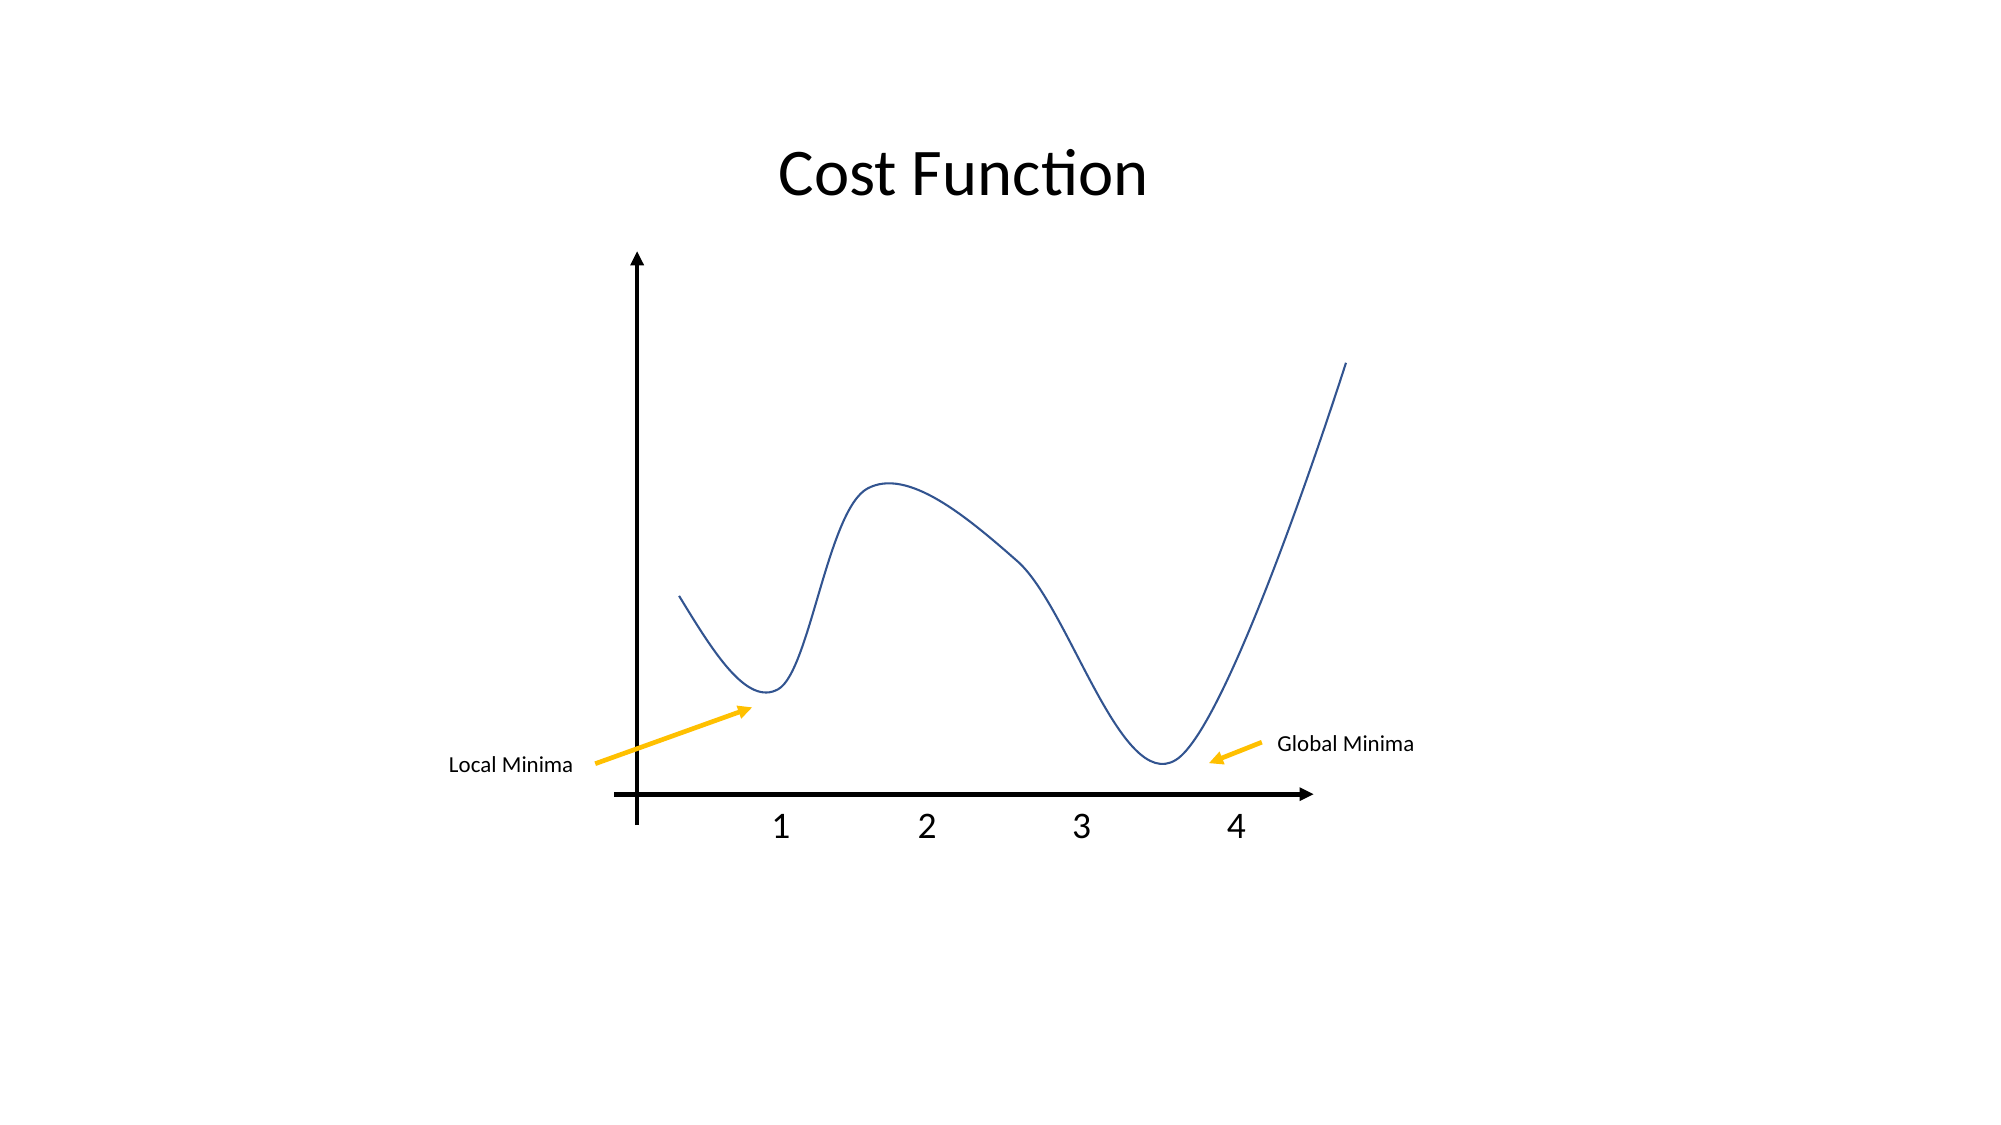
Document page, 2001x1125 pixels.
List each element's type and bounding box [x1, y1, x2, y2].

text_box [426, 121, 1431, 855]
